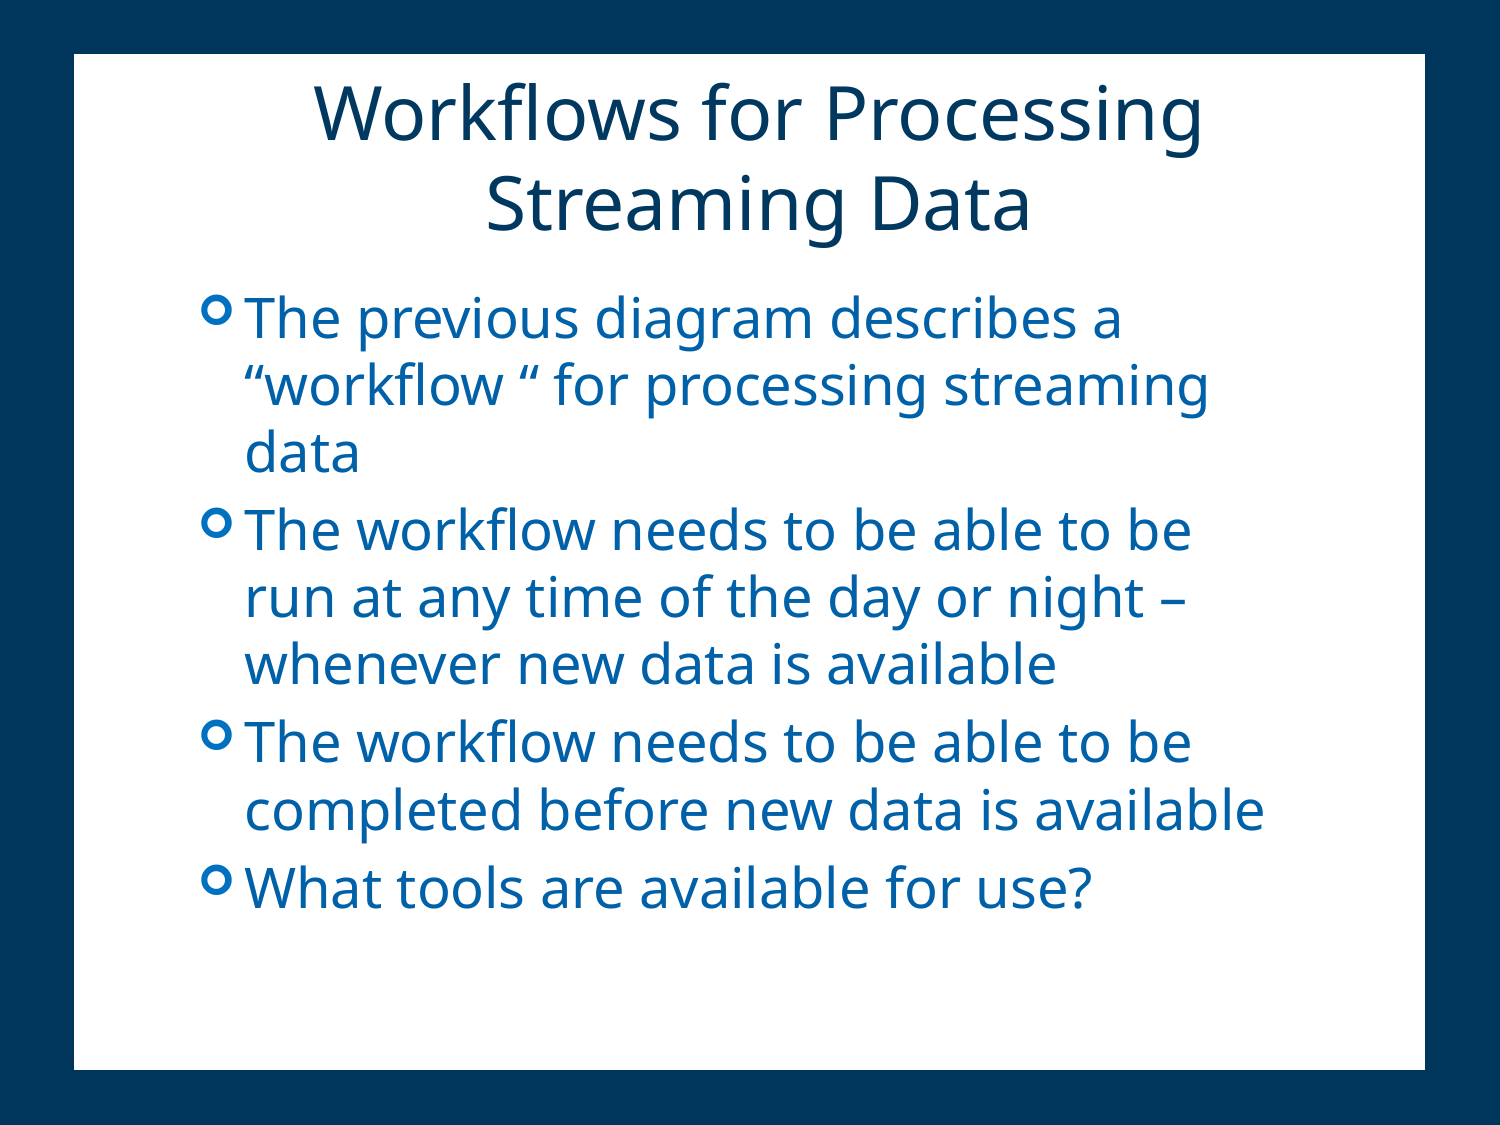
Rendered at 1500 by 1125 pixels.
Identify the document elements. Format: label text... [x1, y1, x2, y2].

list The previous diagram describes a “workflow “ for processing streaming data The workflow needs to be able to be run at any time of the day or night – whenever new data is available The workflow needs to be able to be completed before new data is available What tools are available for use? [171, 275, 1283, 957]
title Workflows for Processing Streaming Data [116, 96, 1403, 253]
